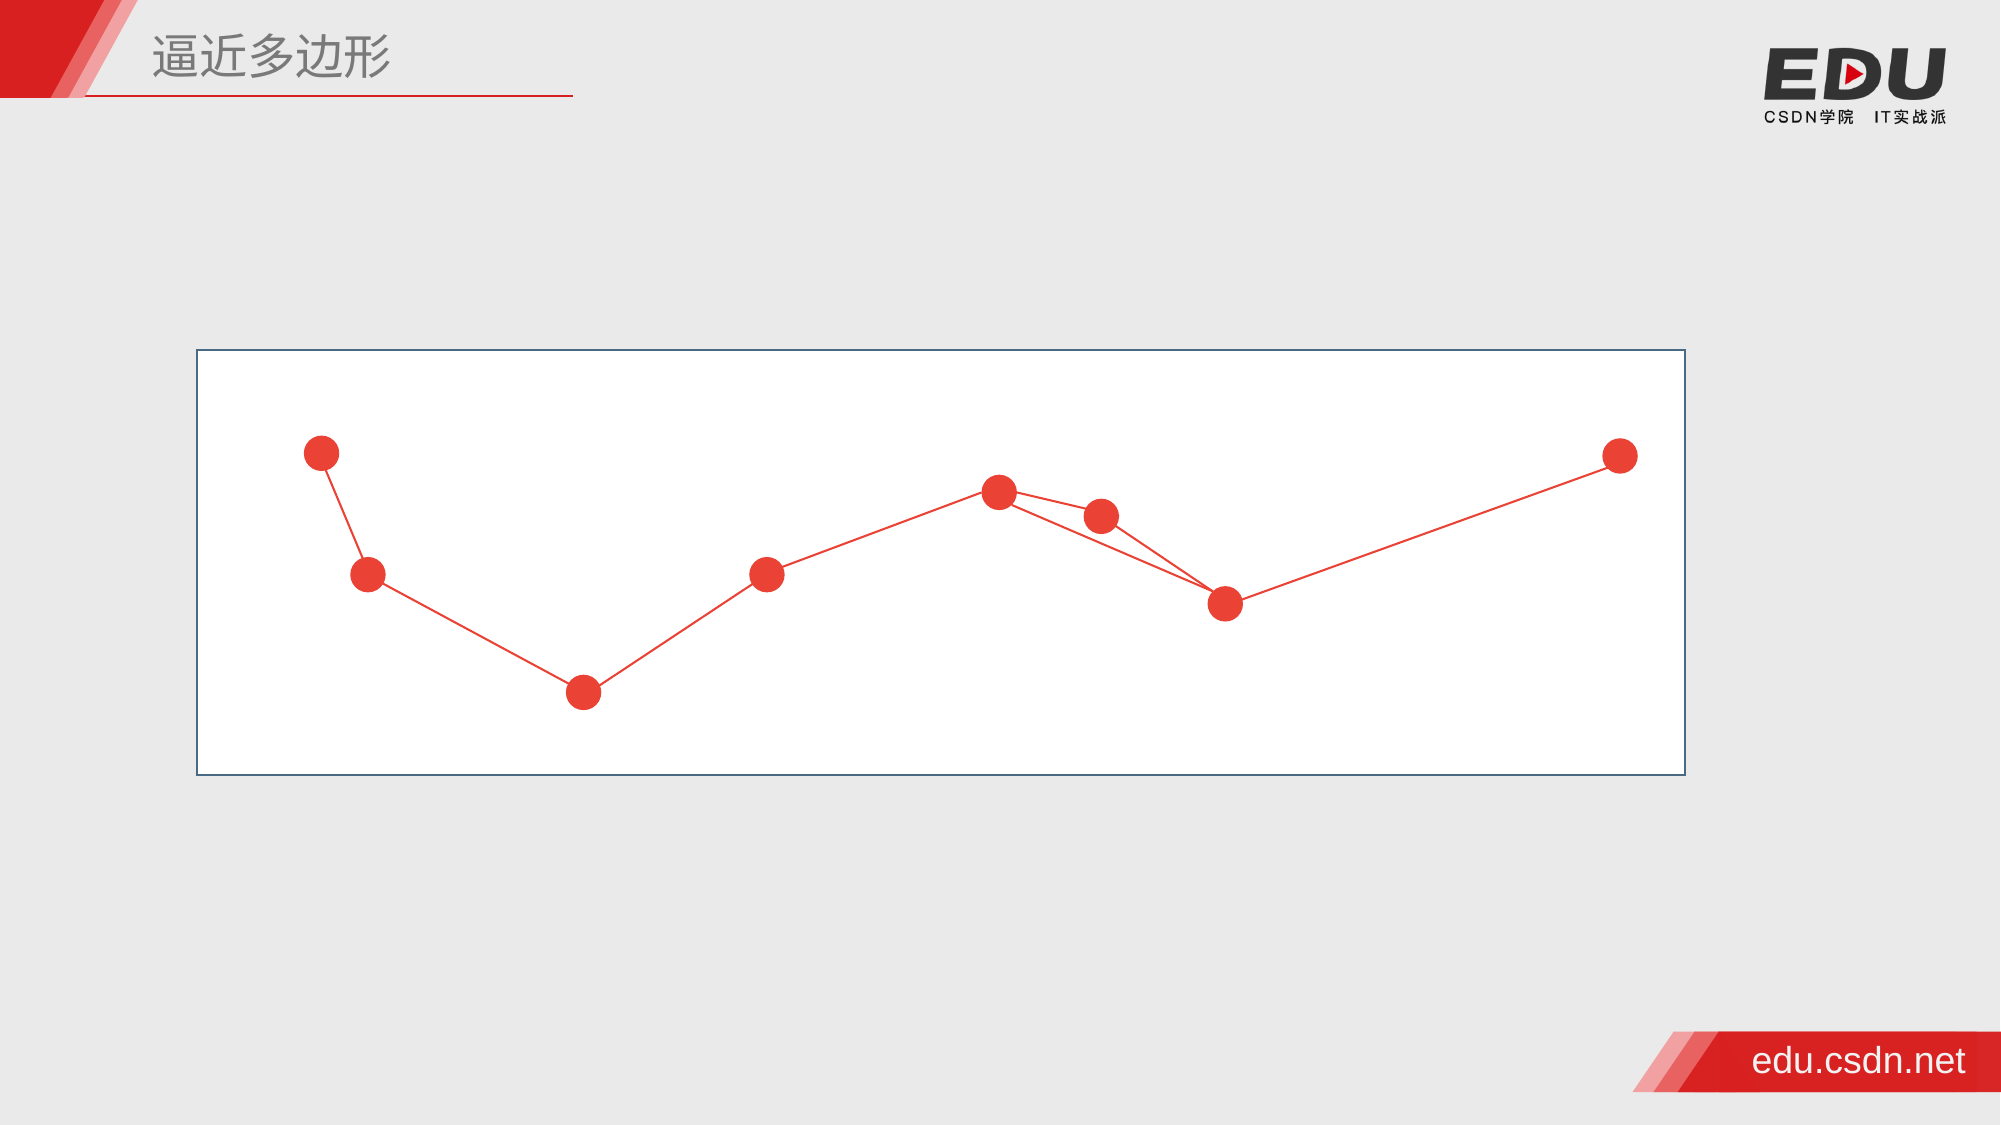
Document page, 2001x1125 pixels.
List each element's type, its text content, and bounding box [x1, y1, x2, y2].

text_box [196, 349, 1686, 776]
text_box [763, 492, 982, 575]
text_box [320, 458, 373, 581]
list 逼近多边形 [142, 6, 723, 93]
text_box [303, 435, 340, 471]
text_box [981, 474, 1017, 511]
text_box [373, 557, 386, 576]
text_box [351, 581, 370, 593]
text_box [749, 557, 785, 593]
text_box [1602, 438, 1638, 474]
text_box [1011, 504, 1213, 592]
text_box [1016, 492, 1120, 504]
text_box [1229, 464, 1617, 605]
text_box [370, 576, 586, 693]
text_box [565, 693, 600, 711]
text_box [1207, 586, 1243, 622]
picture [1761, 42, 1948, 128]
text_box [578, 577, 762, 700]
